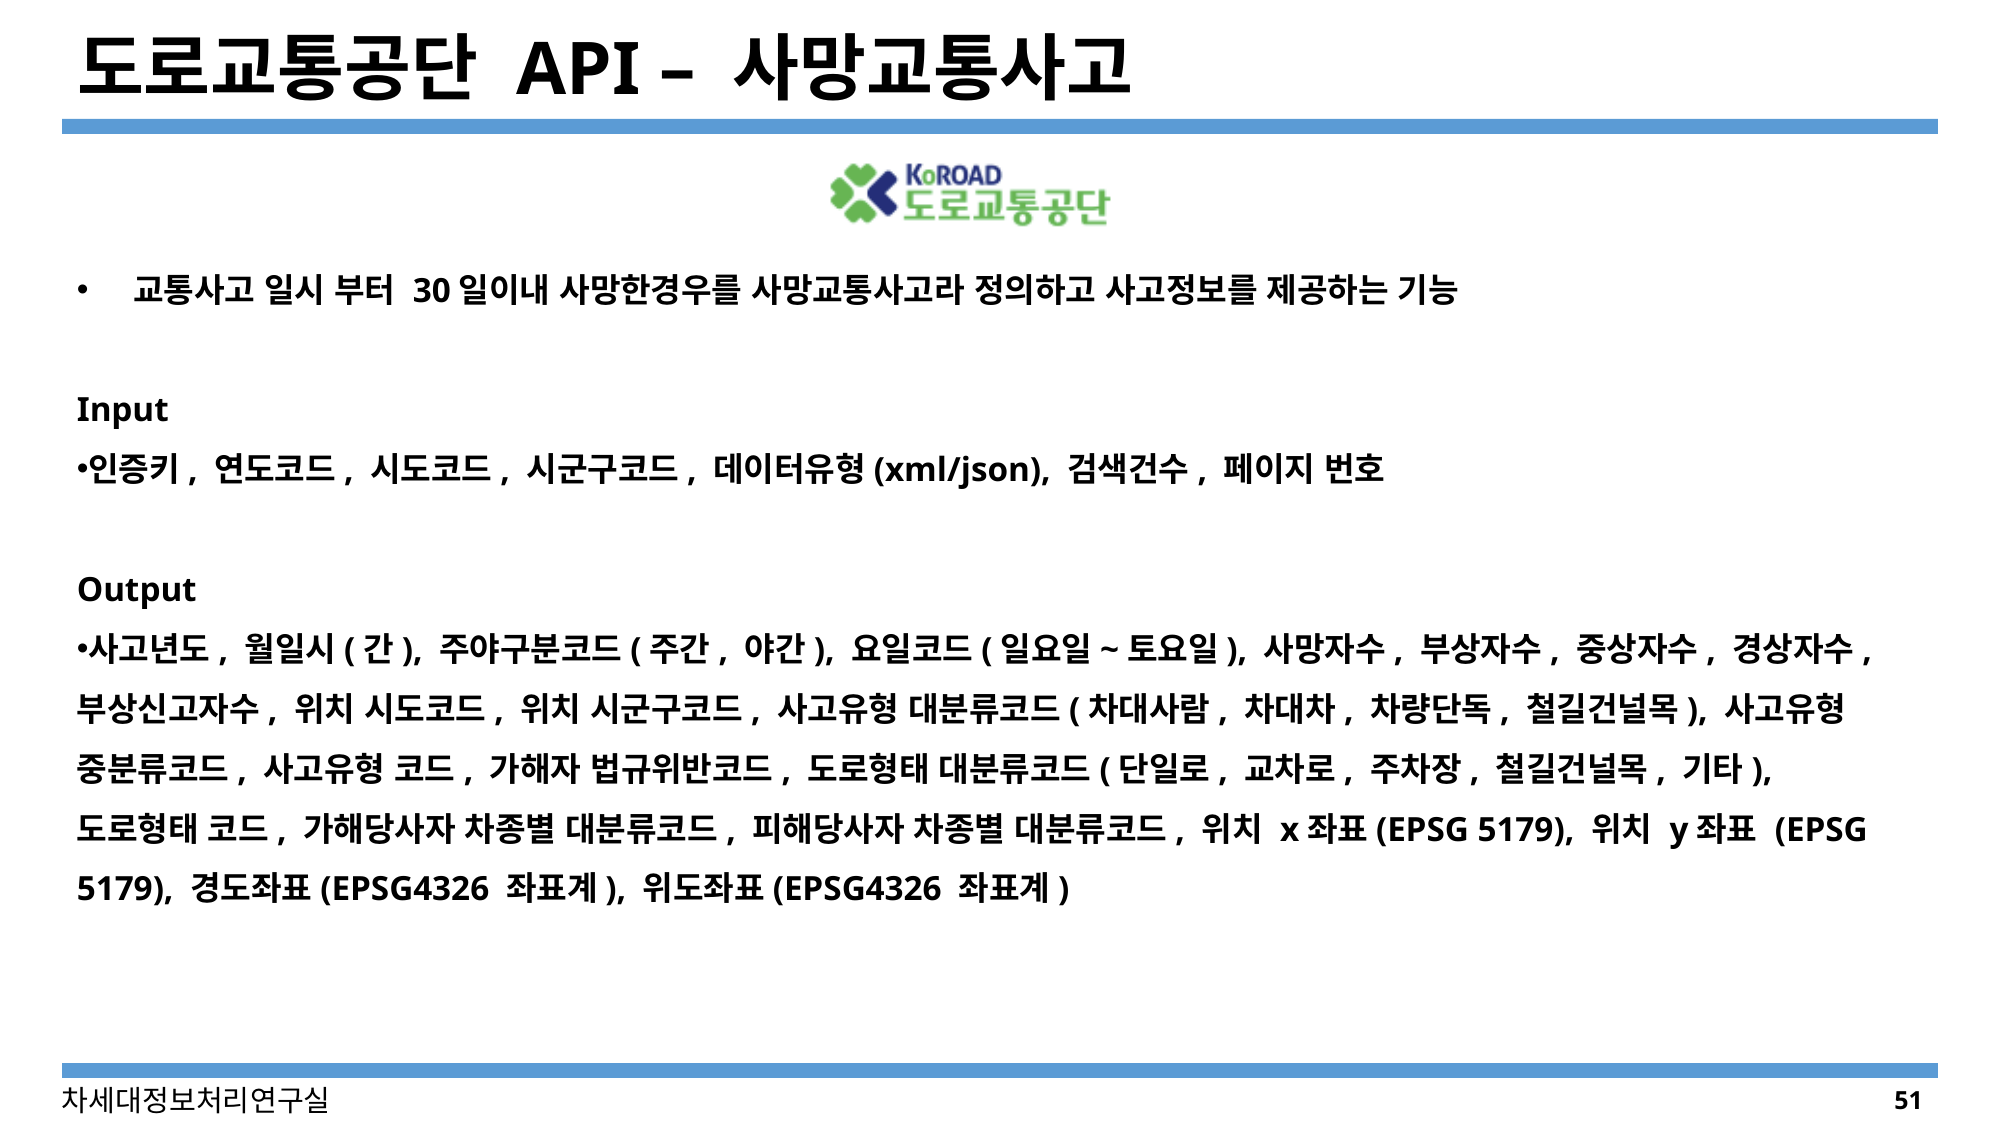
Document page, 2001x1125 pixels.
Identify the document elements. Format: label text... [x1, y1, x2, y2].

picture [785, 139, 1132, 242]
text_box 교통사고 일시 부터 30일이내 사망한경우를 사망교통사고라 정의하고 사고정보를 제공하는 기능 Input 인증키, 연도코드, 시도코드, 시군구코드, 데이터유형(xml/json), 검색건수, 페이지 번호 Output 사고년도, 월일시(간), 주야구분코드(주간, 야간), 요일코드(일요일~토요일), 사망자수, 부상자수, 중상자수, 경상자수, 부상신고자수, 위치 시도코드, 위치 시군구코드, 사고유형 대분류코드(차대사람, 차대차, 차량단독, 철길건널목), 사고유형 중분류코드, 사고유형 코드, 가해자 법규위반코드, 도로형태 대분류코드(단일로, 교차로, 주차장, 철길건널목, 기타), 도로형태 코드, 가해당사자 차종별 대분류코드, 피해당사자 차종별 대분류코드, 위치 x좌표(EPSG 5179), 위치 y좌표 (EPSG 5179), 경도좌표(EPSG4326 좌표계), 위도좌표(EPSG4326 좌표계) [62, 241, 1898, 915]
slide_number 51 [1487, 1079, 1938, 1125]
title 도로교통공단 API – 사망교통사고 [62, 24, 1749, 118]
